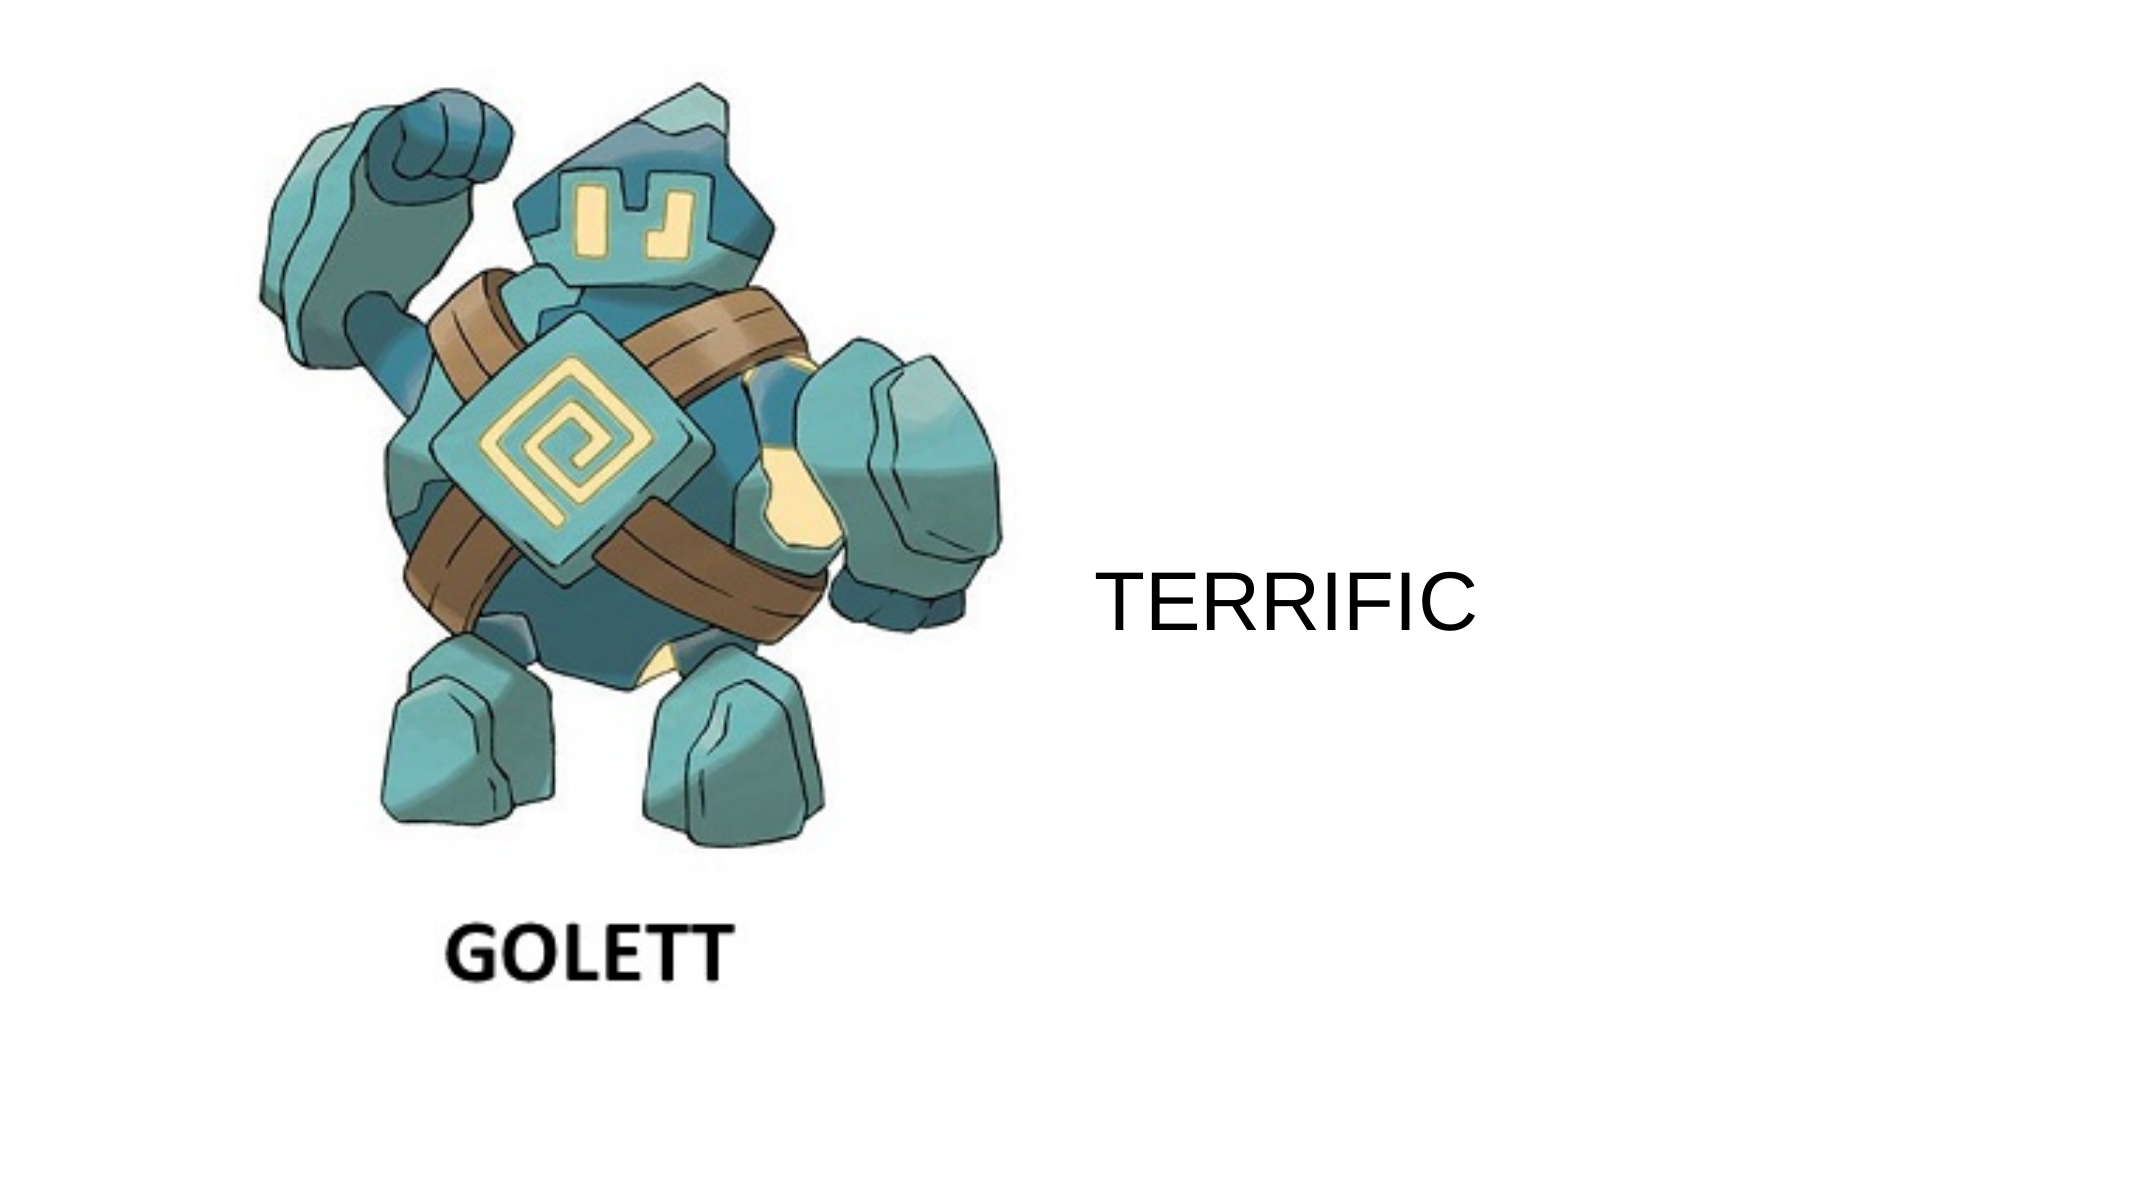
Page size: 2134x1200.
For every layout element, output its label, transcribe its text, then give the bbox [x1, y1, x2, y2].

picture [209, 44, 1054, 1170]
text_box TERRIFIC [1079, 539, 1860, 655]
